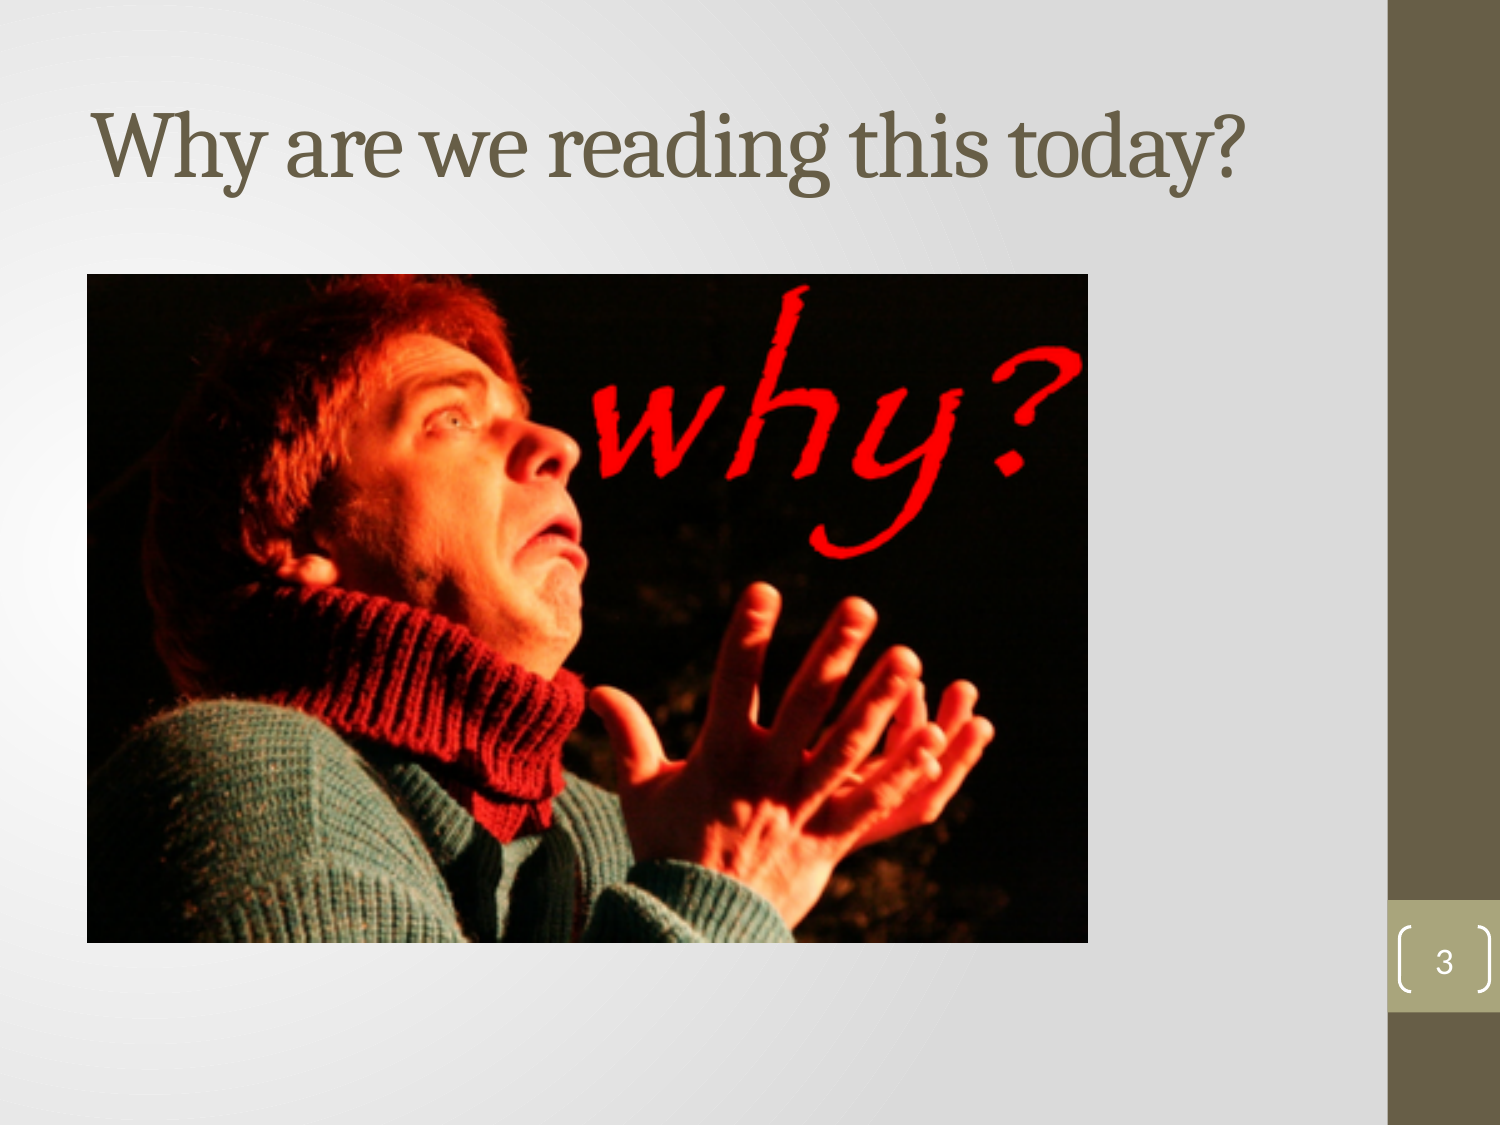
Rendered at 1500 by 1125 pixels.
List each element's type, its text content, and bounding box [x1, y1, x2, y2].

slide_number 3 [1397, 925, 1492, 994]
title Why are we reading this today? [75, 45, 1325, 233]
picture [86, 274, 1088, 943]
